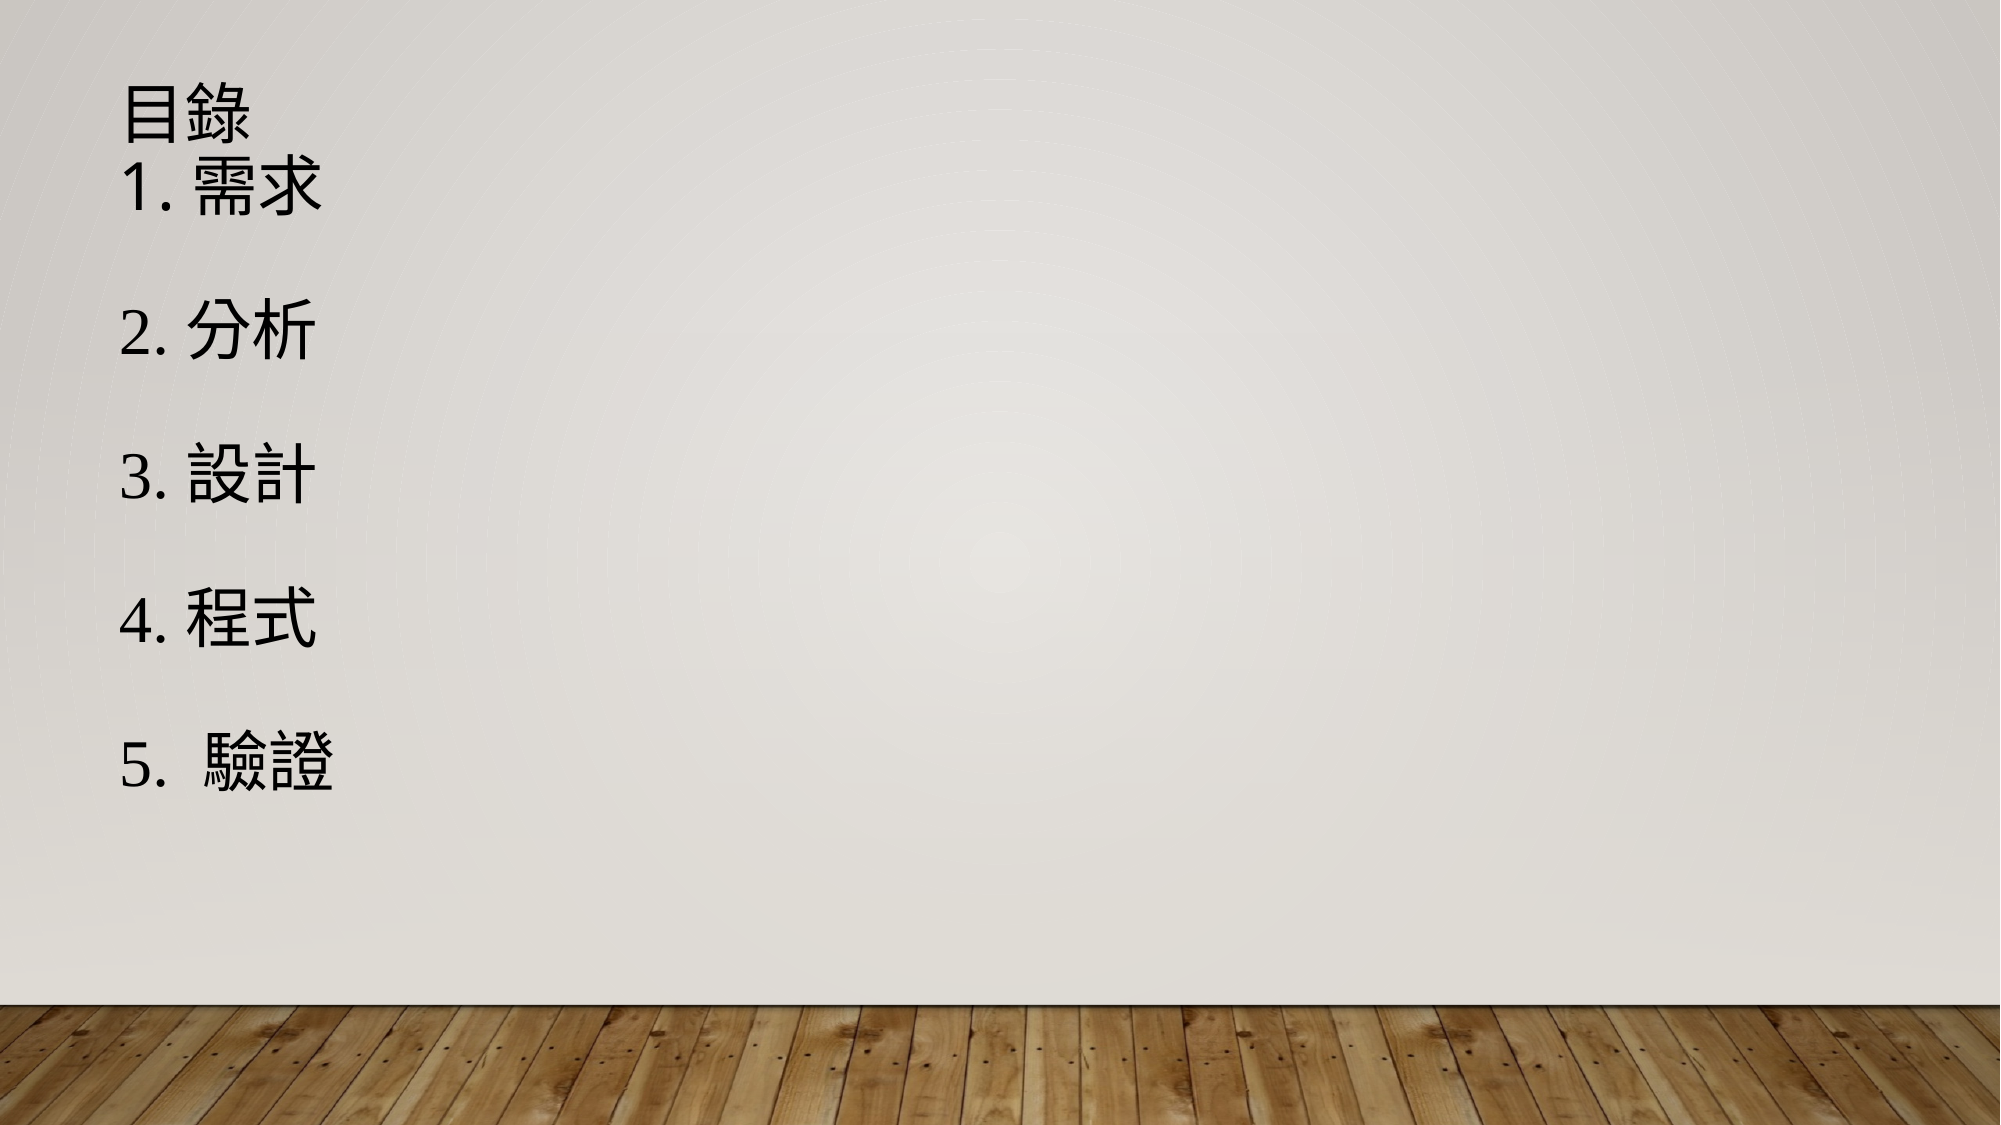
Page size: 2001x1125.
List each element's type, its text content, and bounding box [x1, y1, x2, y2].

picture [0, 1005, 2000, 1125]
title 目錄 1.需求 2.分析 3.設計 4.程式 5. 驗證 [103, 73, 1829, 1034]
